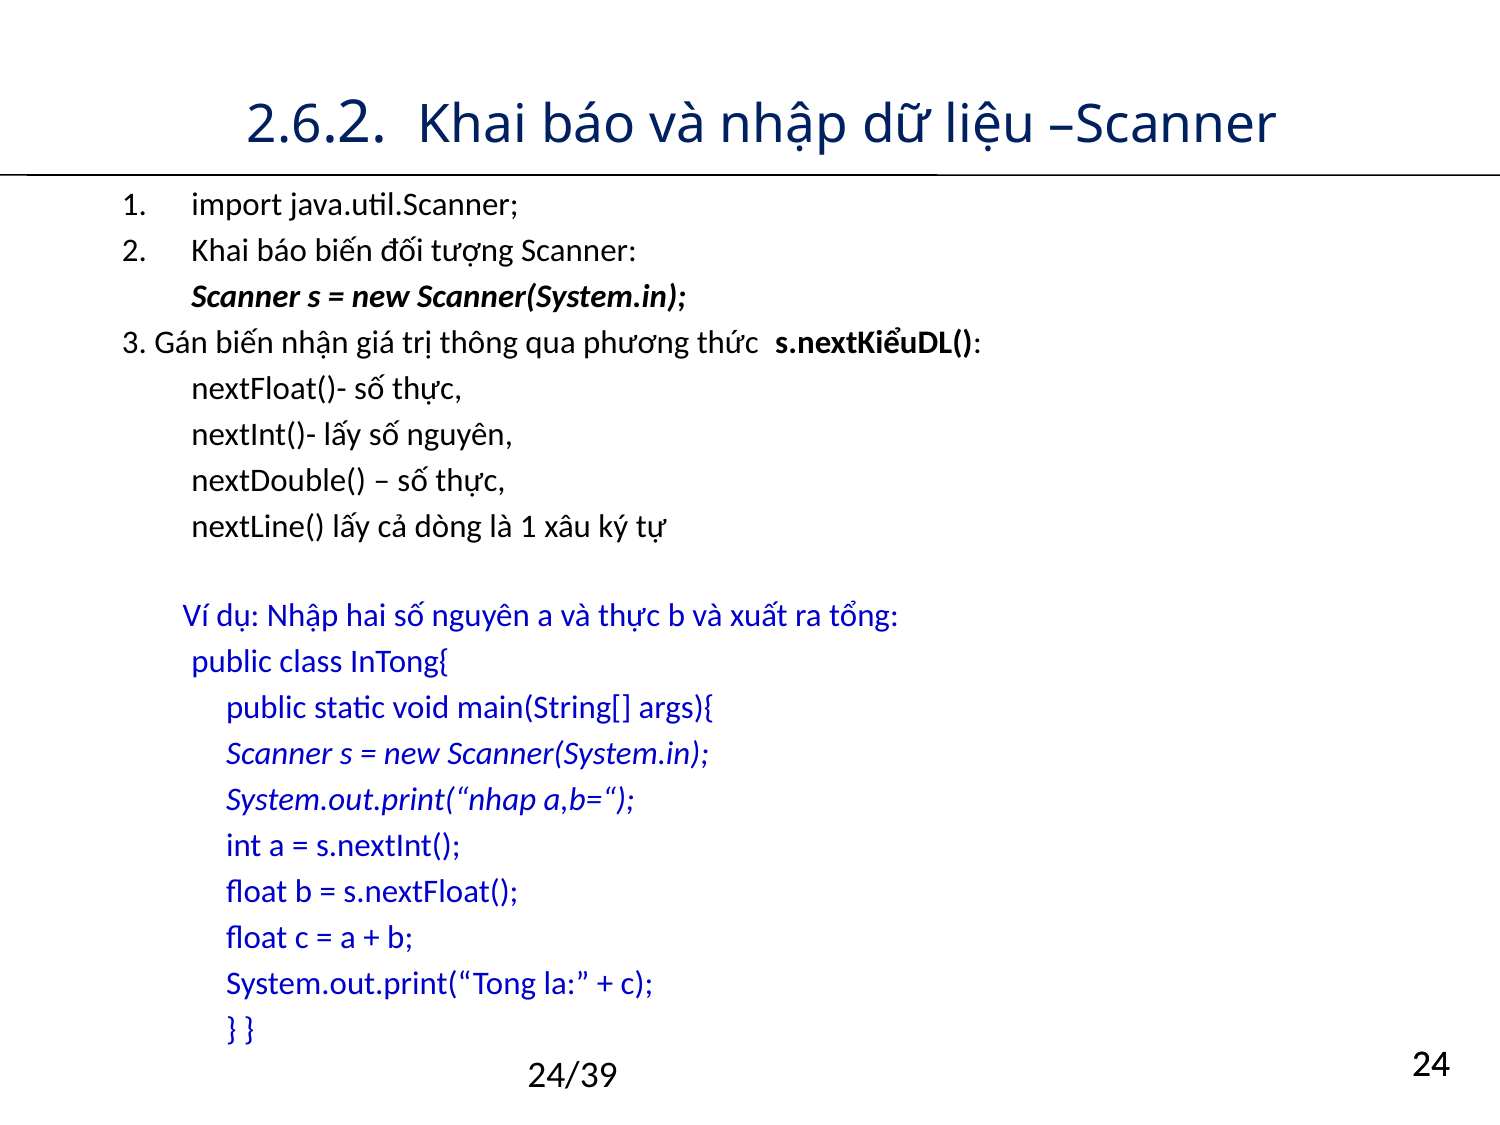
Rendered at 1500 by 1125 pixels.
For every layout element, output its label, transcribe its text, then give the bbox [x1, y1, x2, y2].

slide_number 24/39 [512, 1075, 988, 1103]
list import java.util.Scanner; Khai báo biến đối tượng Scanner: Scanner s = new Scanner(System.in); 3. Gán biến nhận giá trị thông qua phương thức s.nextKiểuDL(): nextFloat()- số thực, nextInt()- lấy số nguyên, nextDouble() – số thực, nextLine() lấy cả dòng là 1 xâu ký tự Ví dụ: Nhập hai số nguyên a và thực b và xuất ra tổng: public class InTong{ public static void main(String[] args){ Scanner s = new Scanner(System.in); System.out.print(“nhap a,b=“); int a = s.nextInt(); float b = s.nextFloat(); float c = a + b; System.out.print(“Tong la:” + c); } } [37, 174, 1479, 1075]
title 2.6.2. Khai báo và nhập dữ liệu –Scanner [50, 75, 1475, 163]
